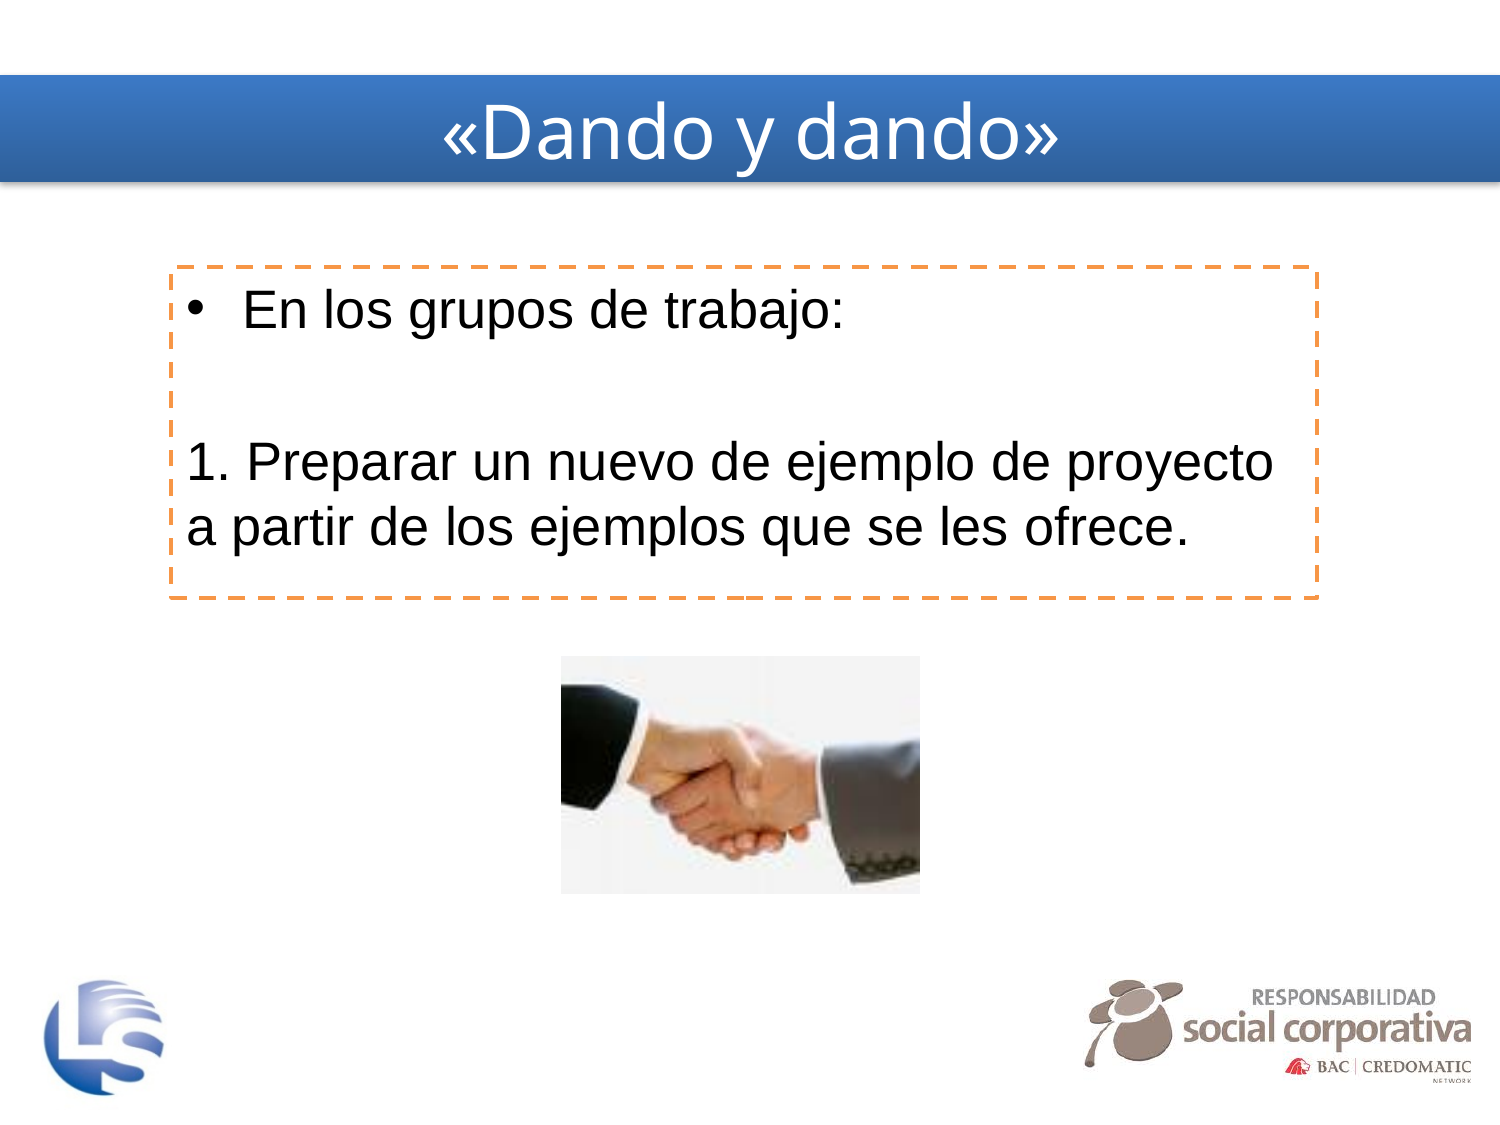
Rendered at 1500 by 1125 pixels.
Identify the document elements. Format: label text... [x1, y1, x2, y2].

list En los grupos de trabajo: 1. Preparar un nuevo de ejemplo de proyecto a partir de los ejemplos que se les ofrece. [169, 265, 1319, 600]
text_box «Dando y dando» [0, 75, 1500, 182]
picture [1083, 978, 1471, 1083]
picture [560, 656, 920, 894]
picture [40, 975, 172, 1110]
